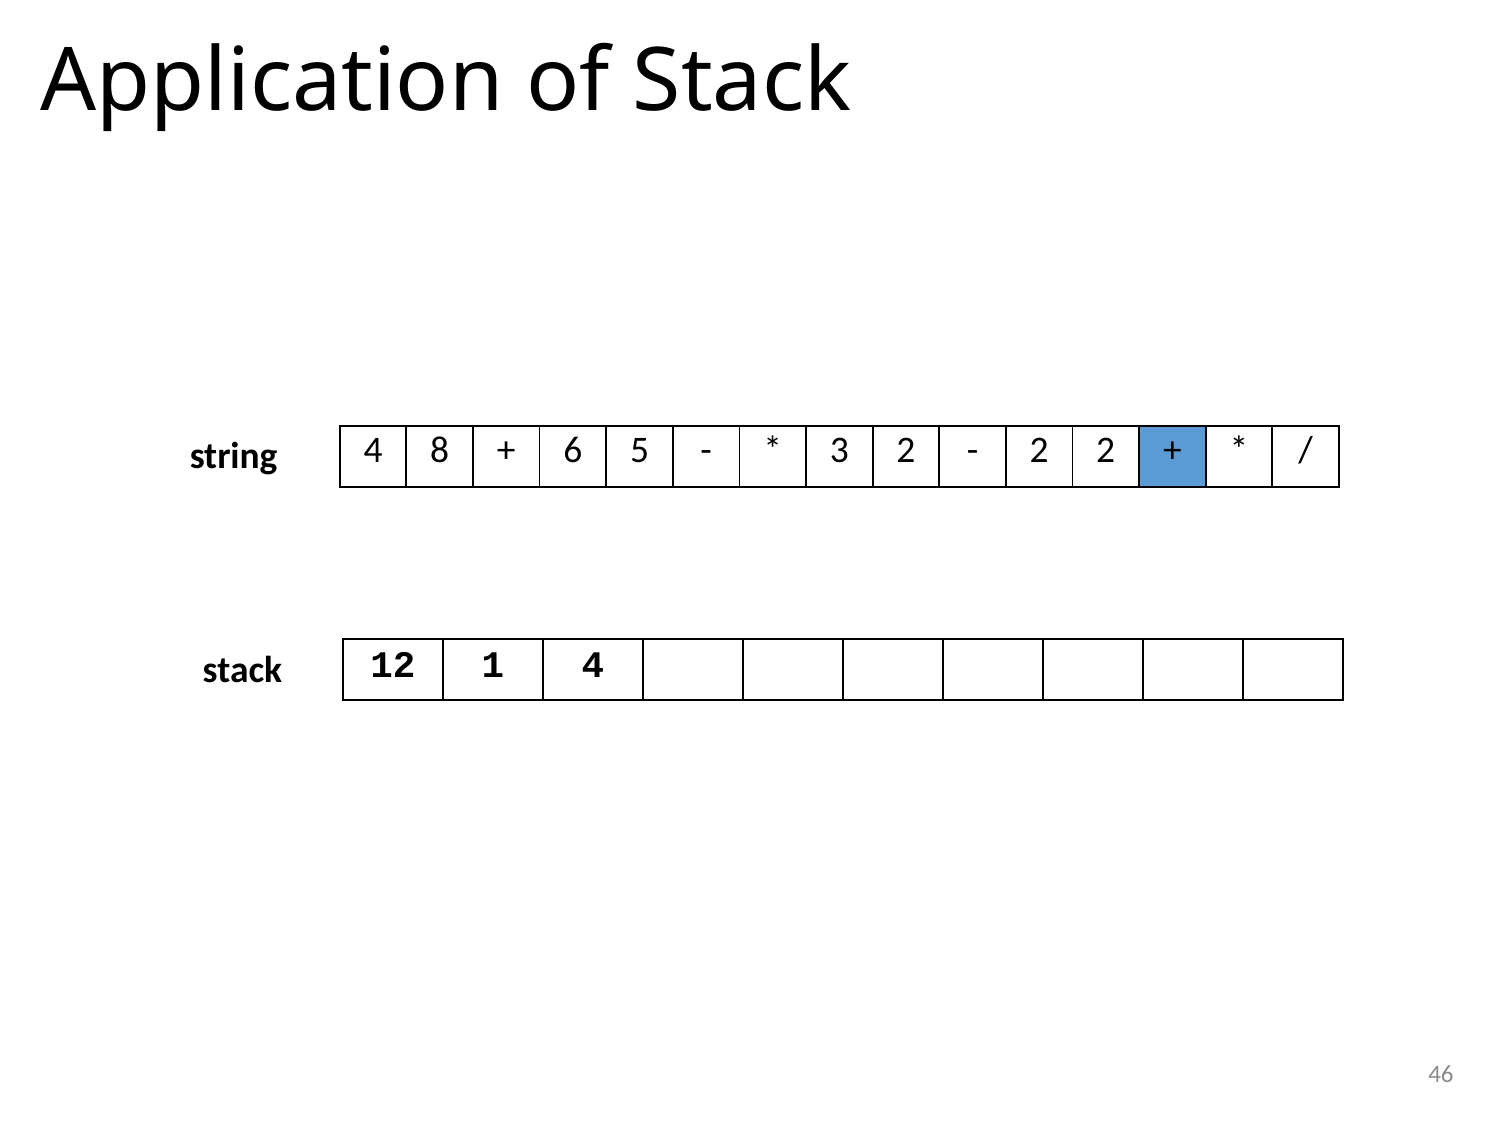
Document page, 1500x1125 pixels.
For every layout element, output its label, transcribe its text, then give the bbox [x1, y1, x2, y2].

table_header [744, 640, 842, 699]
table_header 12 [344, 640, 442, 699]
table_header 3 [807, 427, 872, 486]
table_header 2 [1007, 427, 1072, 486]
table_header [1044, 640, 1142, 699]
table_header * [1207, 427, 1271, 486]
table_header 2 [1073, 427, 1138, 486]
table_header [844, 640, 942, 699]
table_header [944, 640, 1042, 699]
table_header + [1140, 427, 1205, 486]
table_header - [674, 427, 739, 486]
table_header 6 [540, 427, 605, 486]
title Application of Stack [25, 26, 1469, 138]
text_box stack [187, 637, 322, 698]
table_header 4 [341, 427, 405, 486]
table_header 1 [444, 640, 542, 699]
text_box string [174, 423, 315, 484]
table_header 8 [407, 427, 472, 486]
table_header 5 [607, 427, 672, 486]
table_header 2 [874, 427, 938, 486]
table_header - [940, 427, 1005, 486]
table_header * [740, 427, 805, 486]
table_header / [1273, 427, 1338, 486]
table_header 4 [544, 640, 642, 699]
slide_number 46 [1131, 1042, 1469, 1103]
table_header [1144, 640, 1242, 699]
table_header + [474, 427, 539, 486]
table_header [1244, 640, 1342, 699]
table_header [644, 640, 742, 699]
